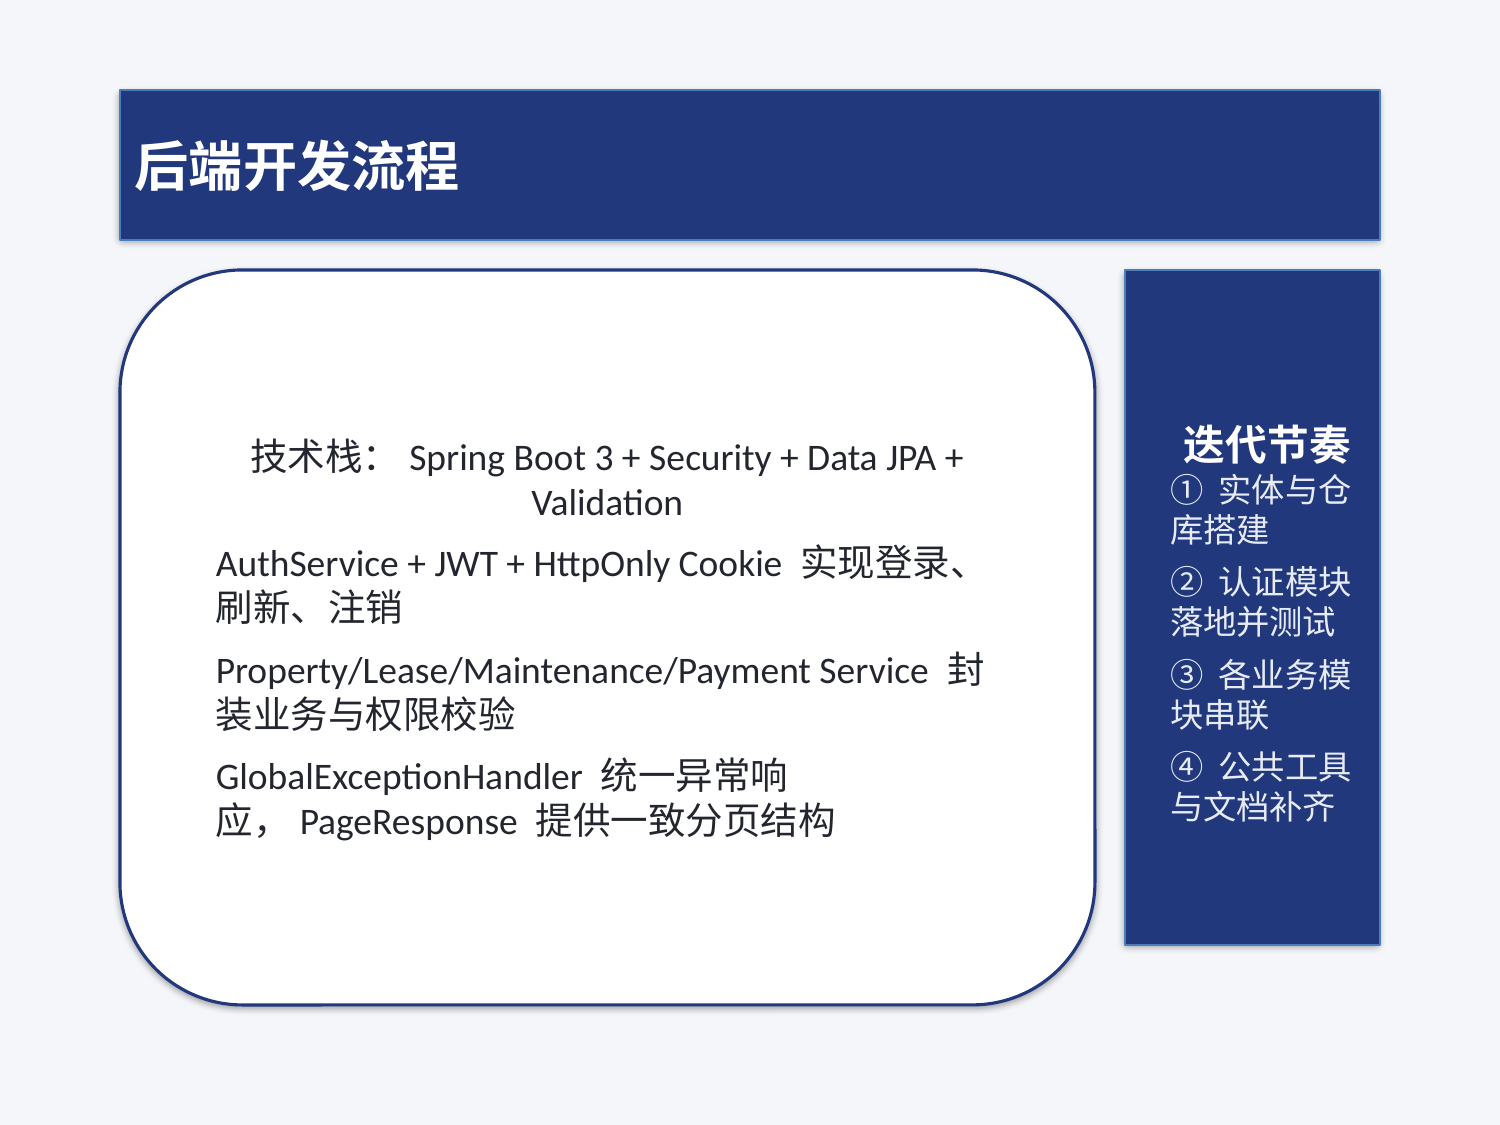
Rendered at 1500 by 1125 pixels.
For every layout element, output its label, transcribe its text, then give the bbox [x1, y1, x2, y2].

text_box 后端开发流程 [119, 89, 1381, 241]
text_box 技术栈：Spring Boot 3 + Security + Data JPA + Validation AuthService + JWT + HttpOnly Cookie 实现登录、刷新、注销 Property/Lease/Maintenance/Payment Service 封装业务与权限校验 GlobalExceptionHandler 统一异常响应，PageResponse 提供一致分页结构 [119, 269, 1096, 1006]
text_box 迭代节奏 ① 实体与仓库搭建 ② 认证模块落地并测试 ③ 各业务模块串联 ④ 公共工具与文档补齐 [1124, 269, 1381, 946]
